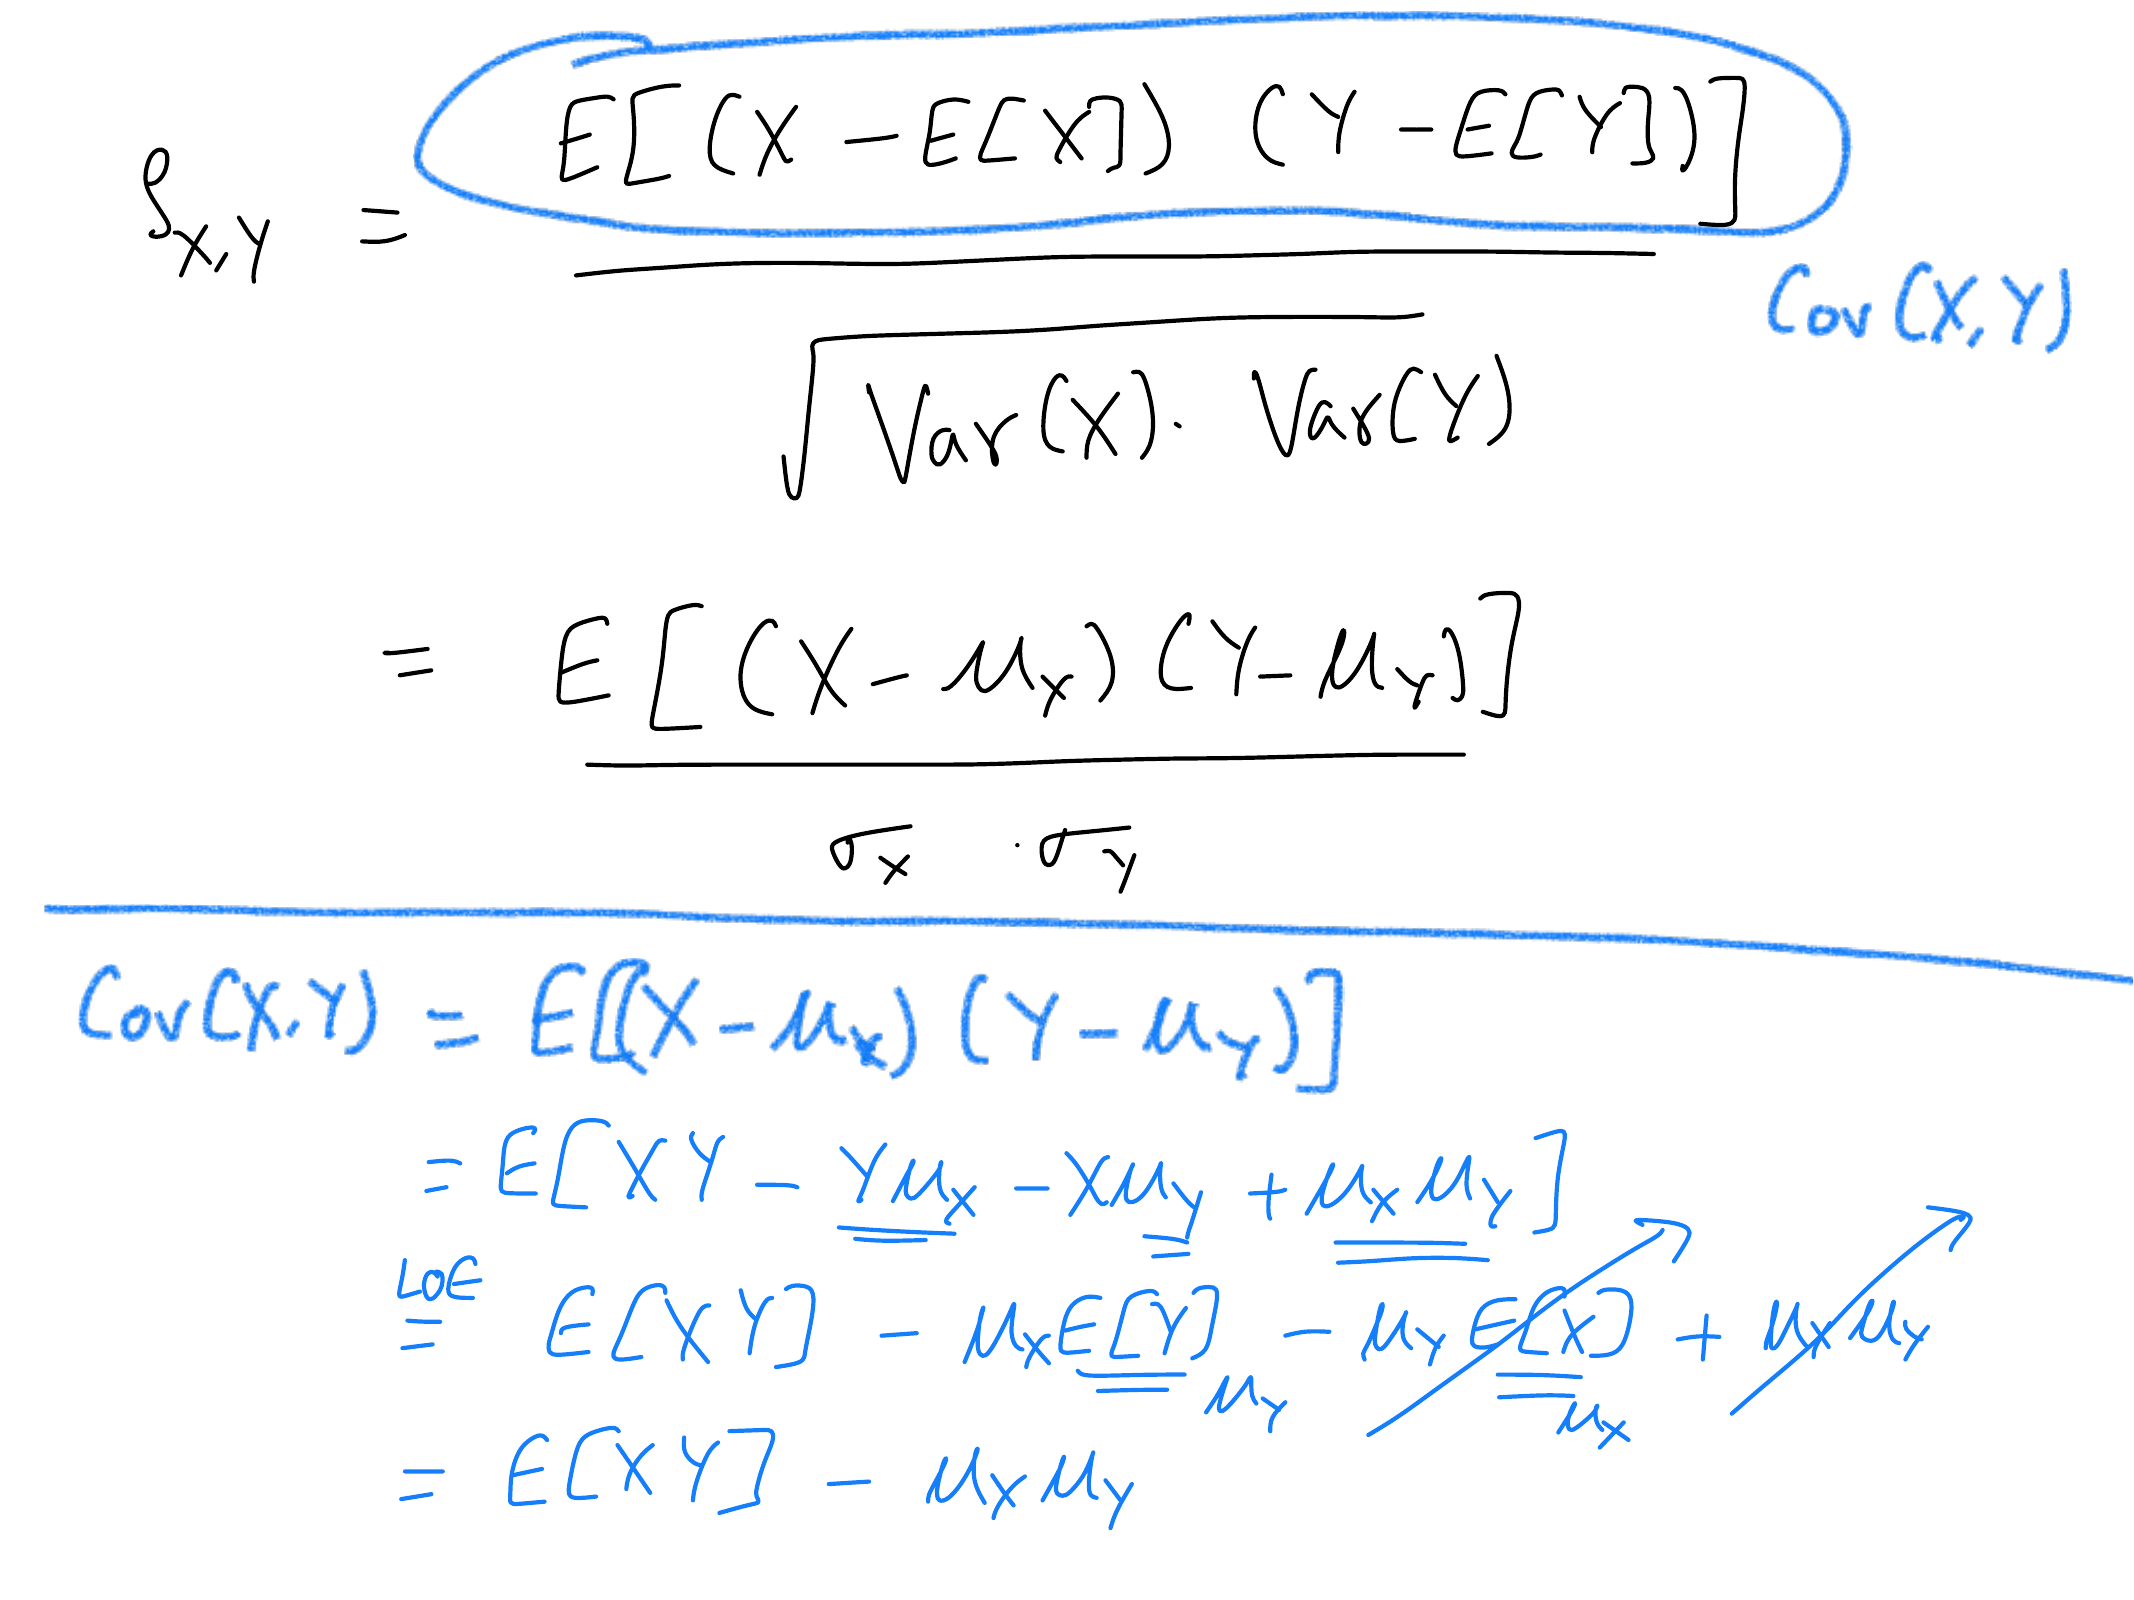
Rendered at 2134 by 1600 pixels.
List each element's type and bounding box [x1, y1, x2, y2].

text_box [41, 10, 2134, 1529]
